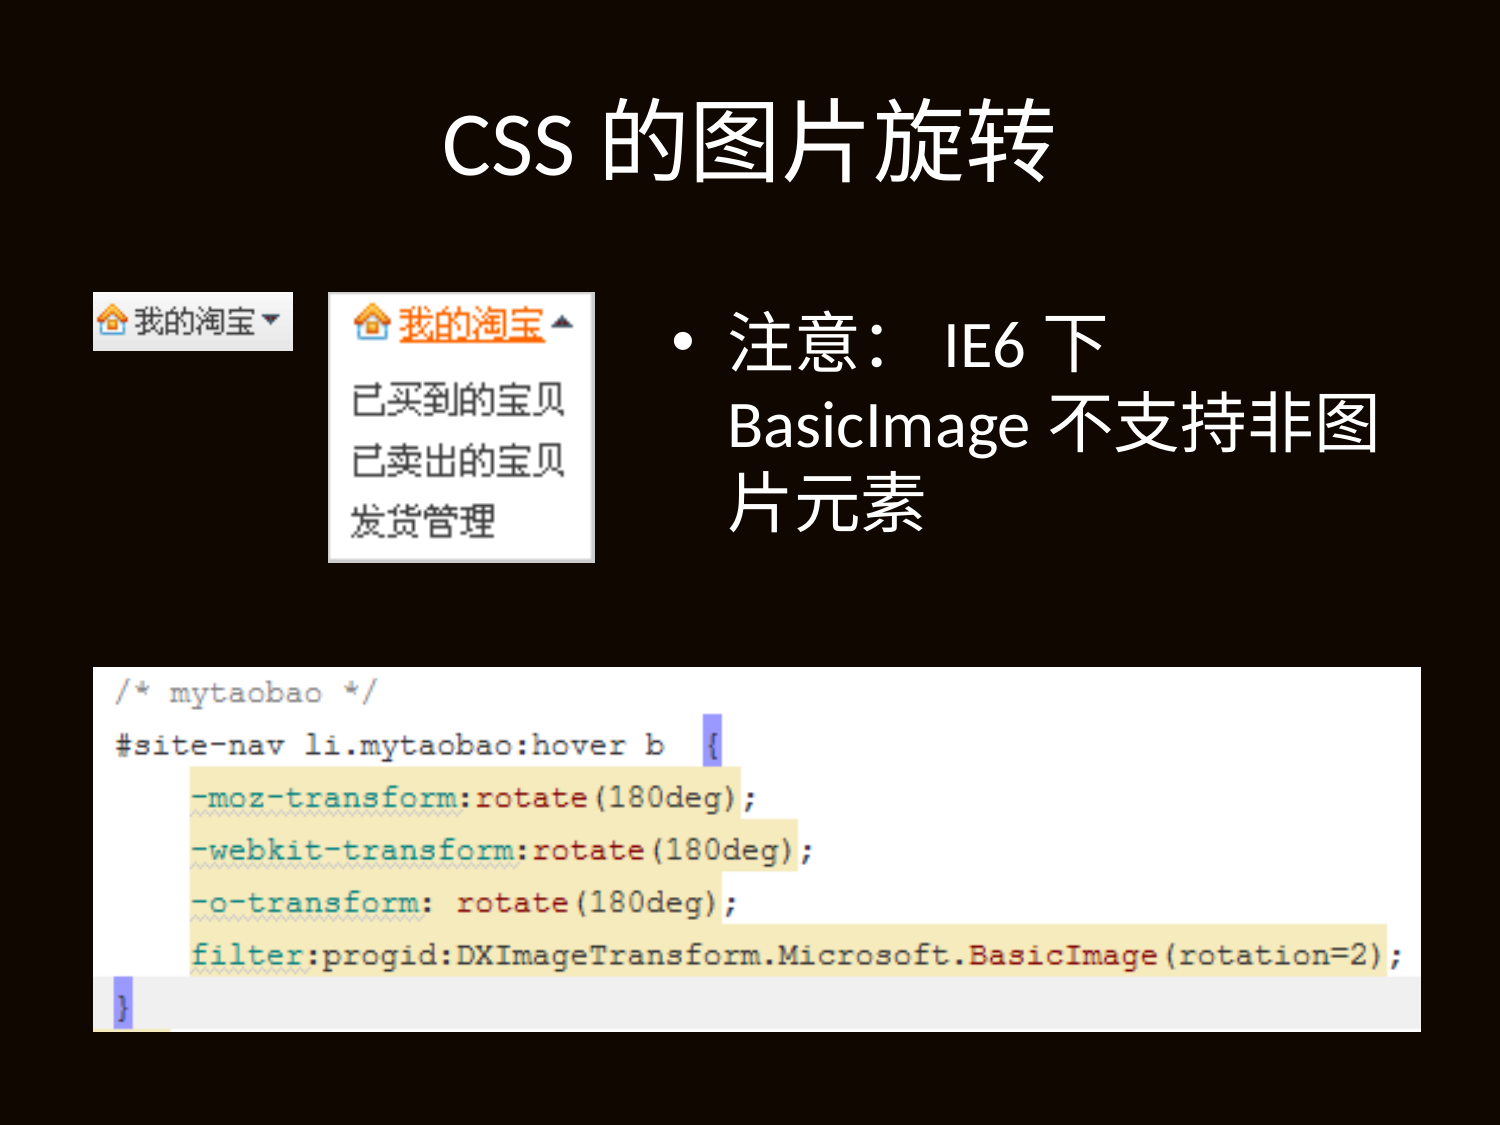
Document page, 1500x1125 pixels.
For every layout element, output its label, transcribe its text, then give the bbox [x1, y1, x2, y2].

picture [327, 292, 595, 563]
picture [93, 667, 1422, 1032]
picture [93, 292, 294, 352]
list 注意：IE6下BasicImage不支持非图片元素 [656, 292, 1407, 547]
title CSS的图片旋转 [75, 45, 1425, 233]
